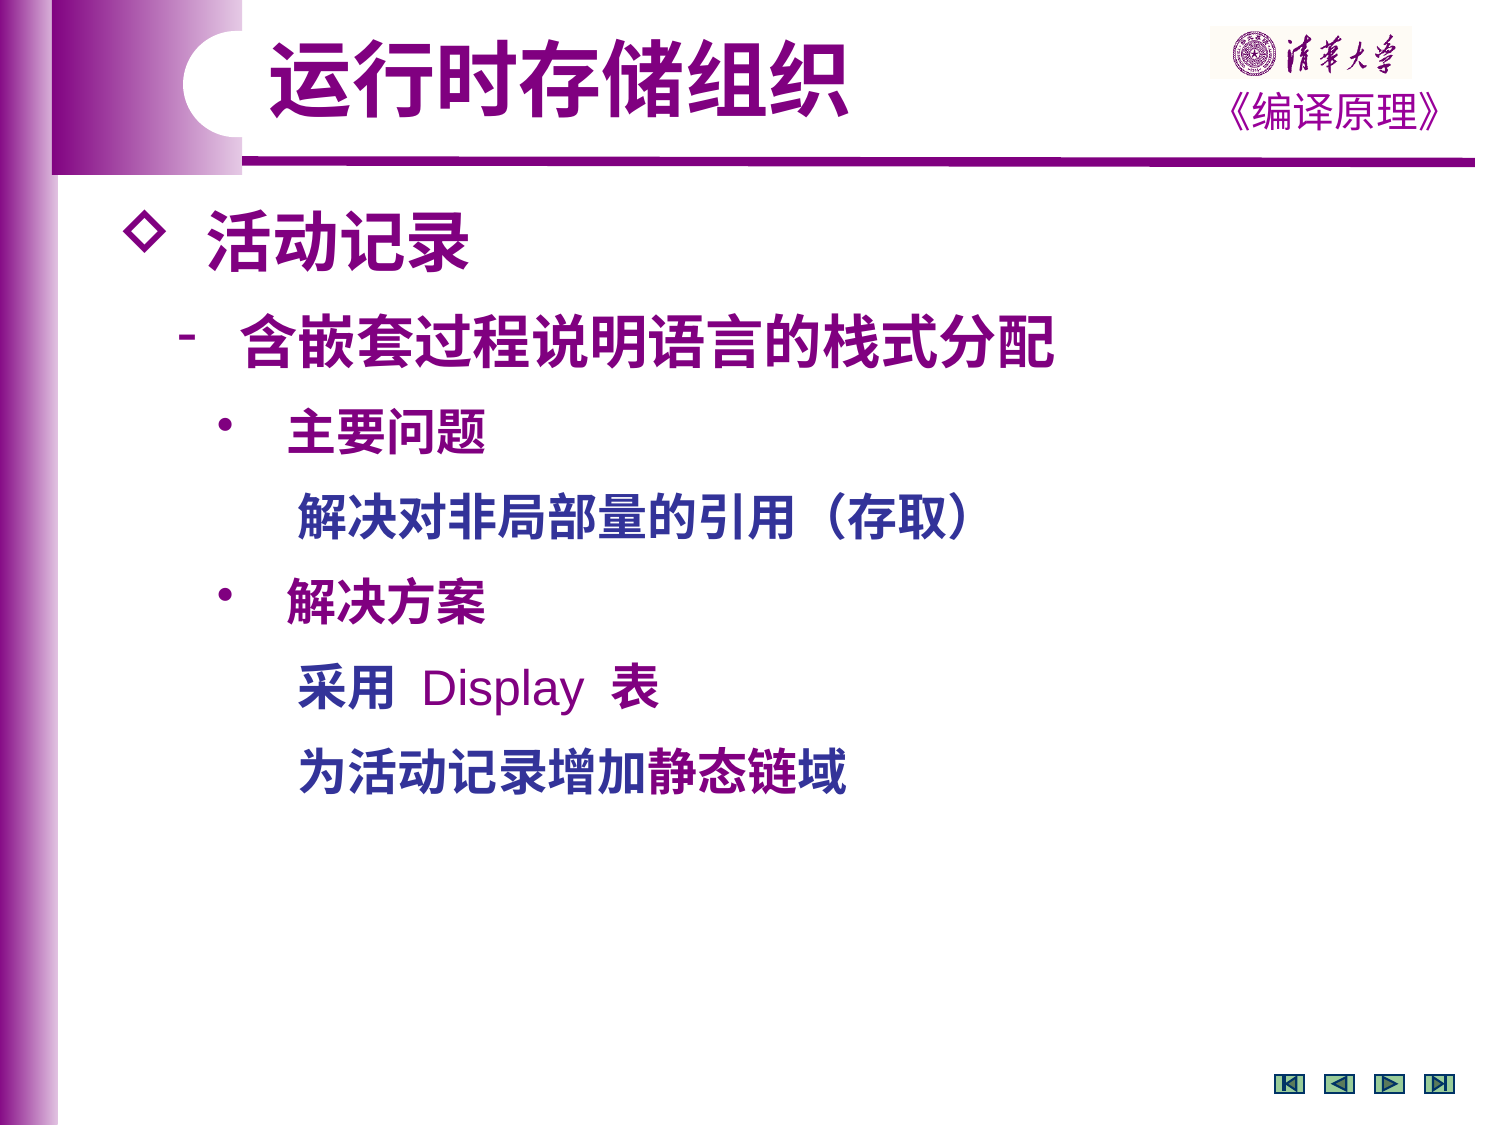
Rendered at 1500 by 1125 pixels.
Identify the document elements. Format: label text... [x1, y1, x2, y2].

text_box 活动记录 [99, 192, 1200, 288]
text_box 含嵌套过程说明语言的栈式分配 主要问题 解决对非局部量的引用（存取） 解决方案 采用 Display 表 为活动记录增加静态链域 [162, 298, 1500, 808]
text_box 运行时存储组织 [254, 31, 875, 136]
picture [1210, 26, 1412, 79]
text_box [1274, 1074, 1305, 1093]
text_box [1374, 1074, 1405, 1093]
text_box [1424, 1074, 1455, 1093]
text_box [1324, 1074, 1355, 1093]
